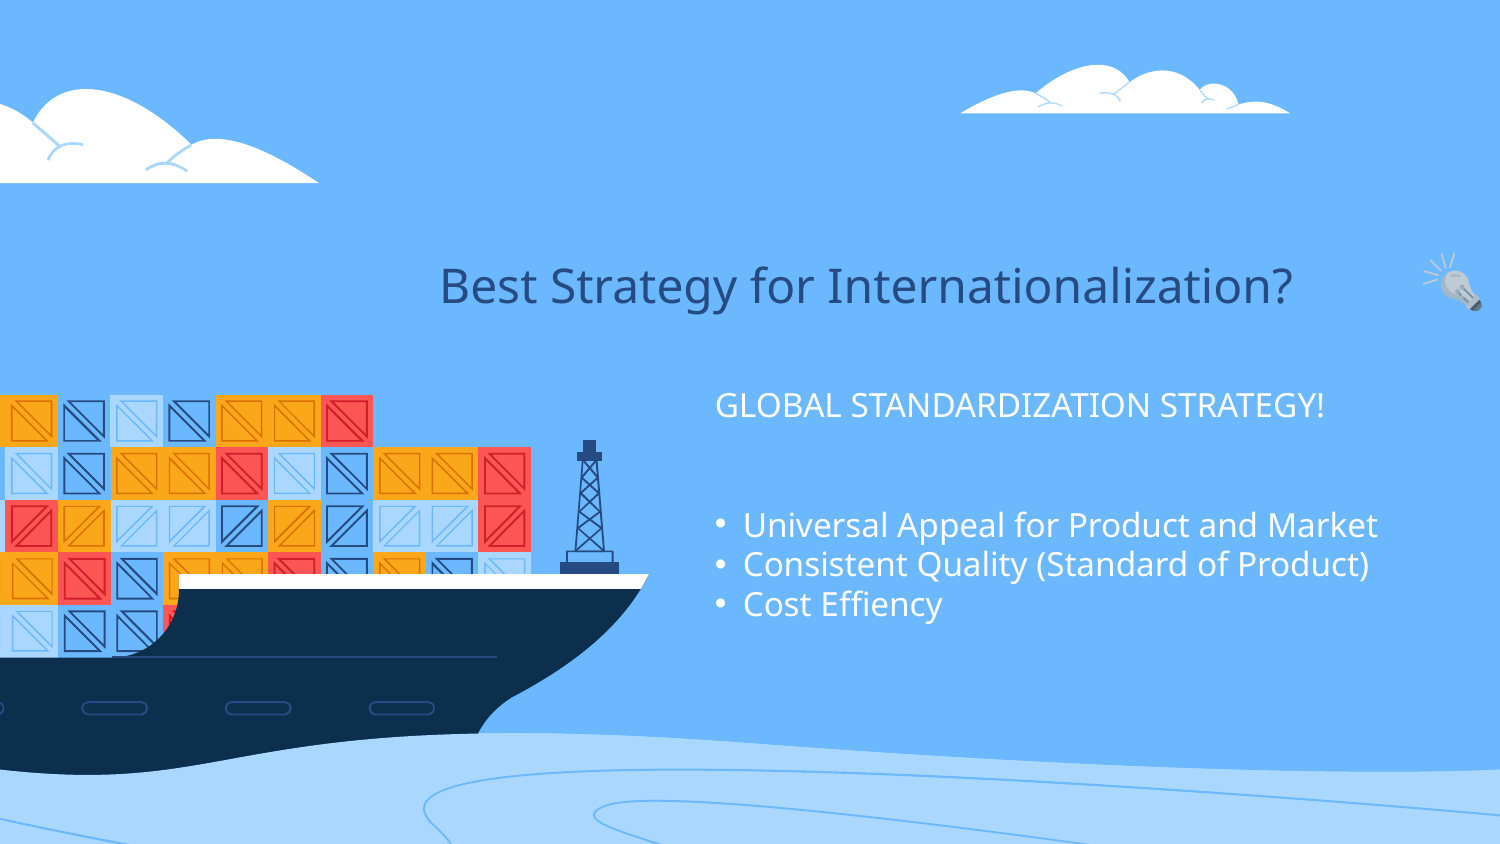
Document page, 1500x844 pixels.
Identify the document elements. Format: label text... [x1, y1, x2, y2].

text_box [0, 356, 650, 731]
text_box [1422, 252, 1483, 312]
subtitle GLOBAL STANDARDIZATION STRATEGY! Universal Appeal for Product and Market Consistent Quality (Standard of Product) Cost Effiency [699, 526, 1483, 681]
title Best Strategy for Internationalization? [252, 196, 1468, 315]
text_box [0, 732, 1500, 844]
